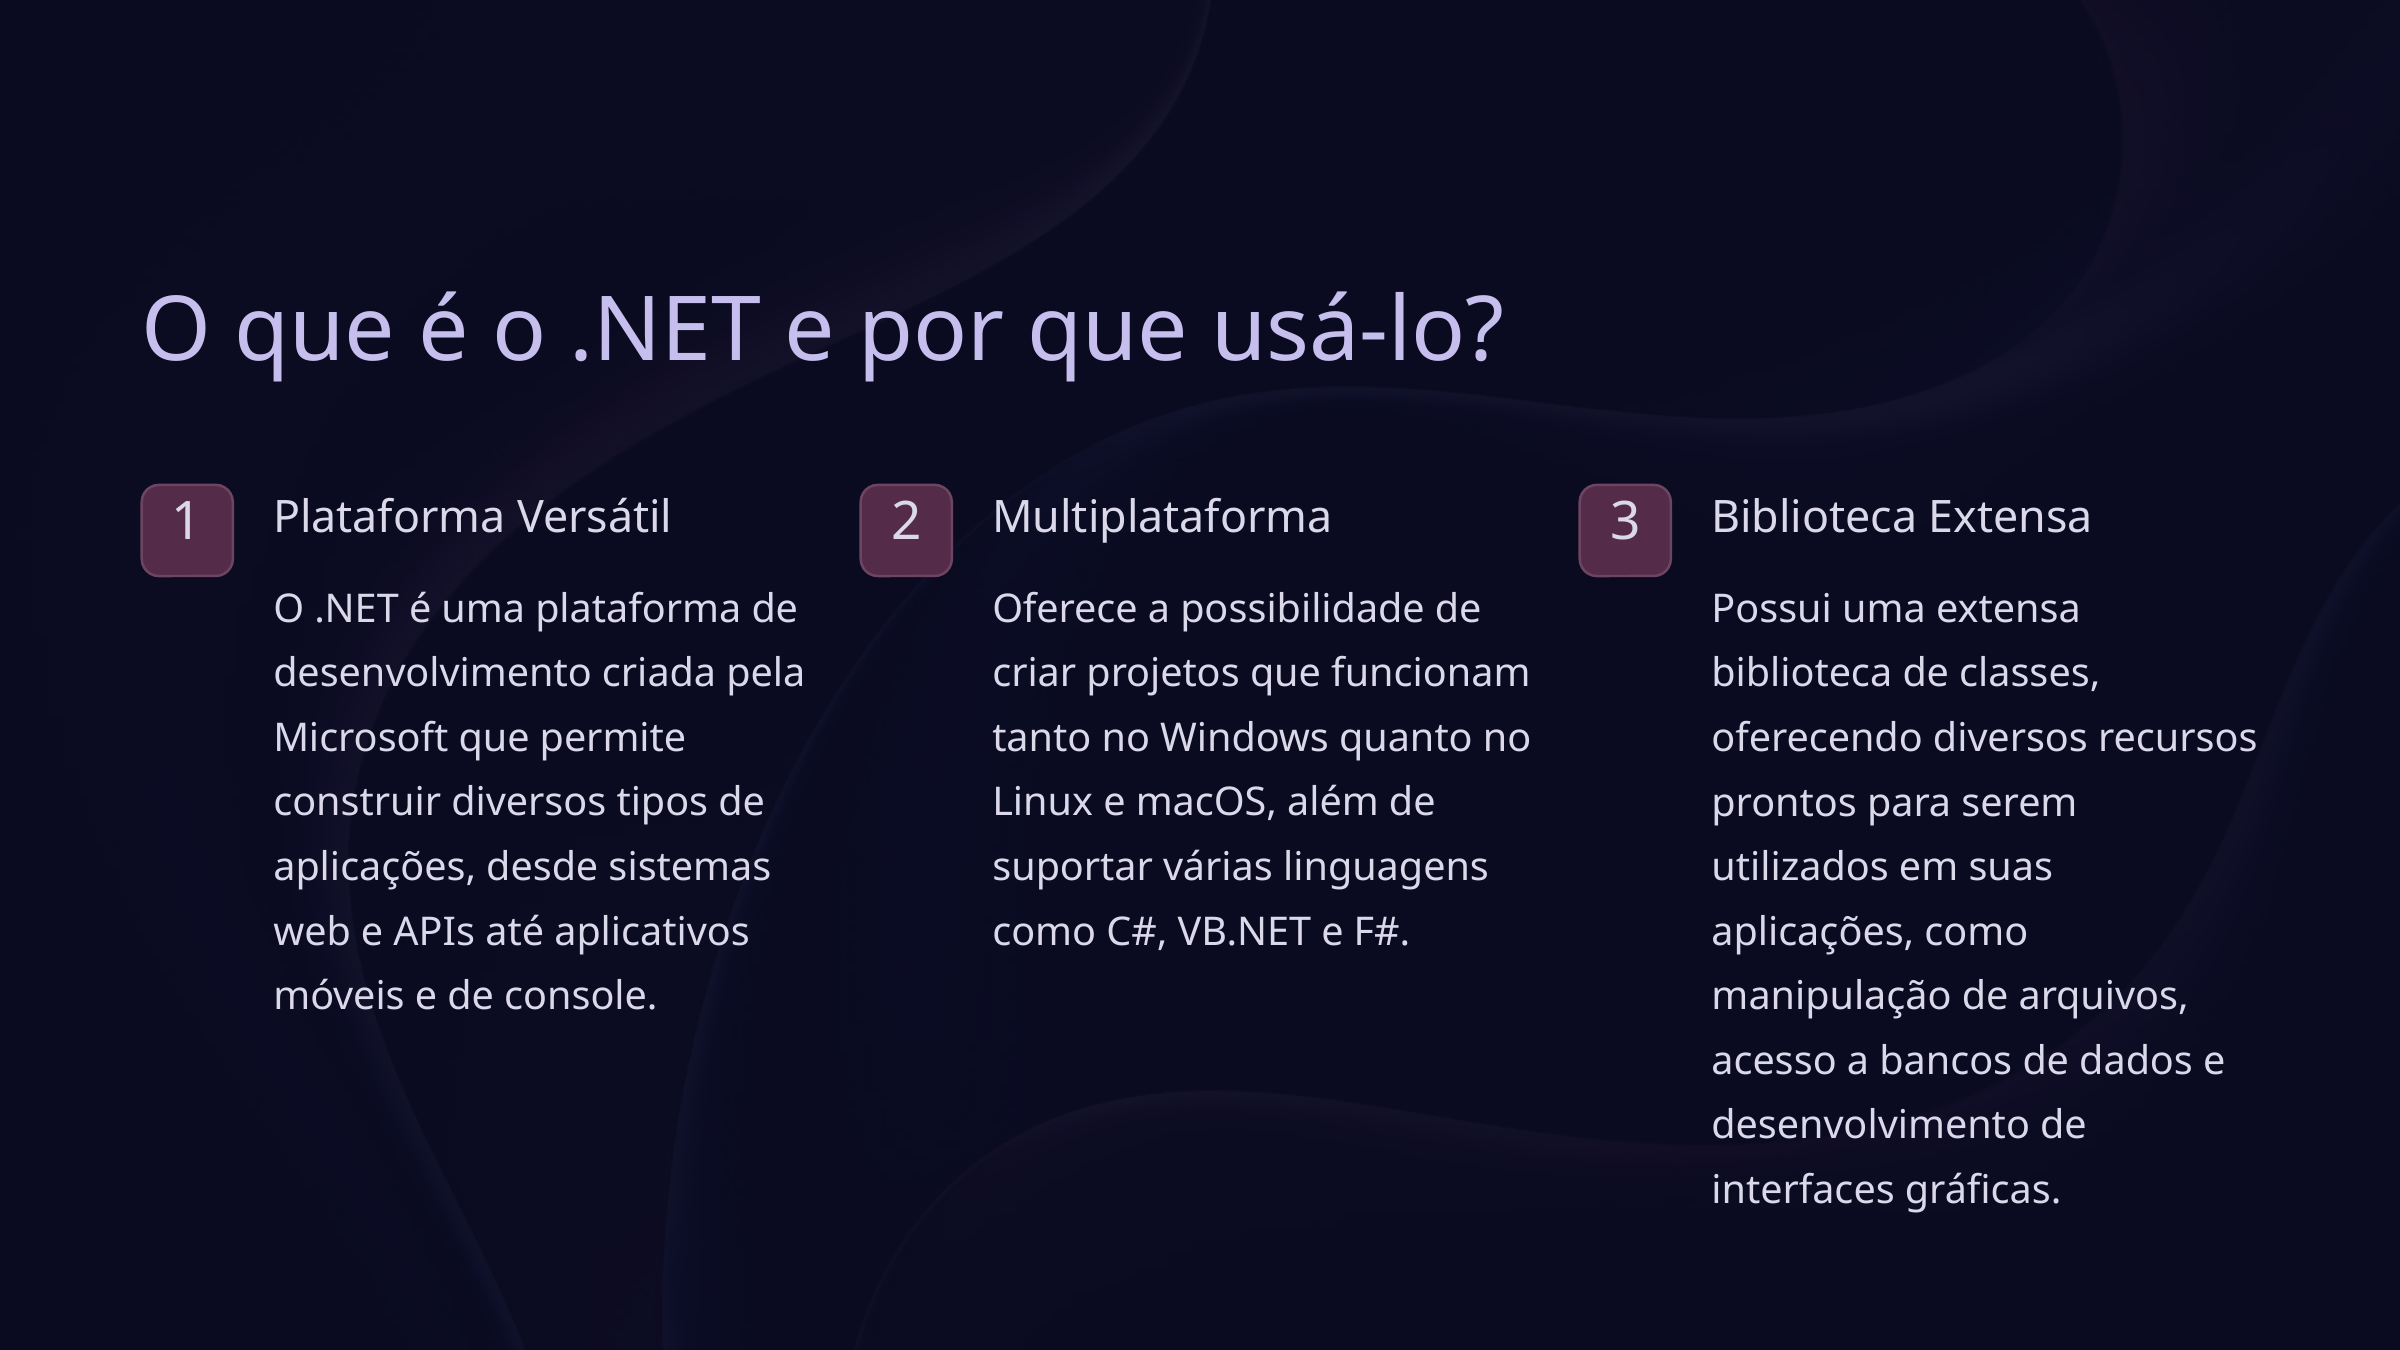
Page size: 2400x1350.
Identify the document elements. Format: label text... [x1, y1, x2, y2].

text_box Biblioteca Extensa [1711, 484, 2162, 542]
text_box Oferece a possibilidade de criar projetos que funcionam tanto no Windows quanto no Linux e macOS, além de suportar várias linguagens como C#, VB.NET e F#. [992, 565, 1540, 955]
text_box Possui uma extensa biblioteca de classes, oferecendo diversos recursos prontos para serem utilizados em suas aplicações, como manipulação de arquivos, acesso a bancos de dados e desenvolvimento de interfaces gráficas. [1711, 565, 2259, 1084]
text_box 2 [879, 496, 934, 565]
text_box 3 [1598, 496, 1653, 565]
text_box [141, 484, 233, 577]
text_box Multiplataforma [992, 484, 1443, 542]
text_box O que é o .NET e por que usá-lo? [141, 266, 1631, 379]
text_box [1579, 484, 1671, 577]
text_box [860, 484, 952, 577]
text_box Plataforma Versátil [273, 484, 724, 542]
text_box O .NET é uma plataforma de desenvolvimento criada pela Microsoft que permite construir diversos tipos de aplicações, desde sistemas web e APIs até aplicativos móveis e de console. [273, 565, 821, 955]
text_box 1 [160, 496, 215, 565]
